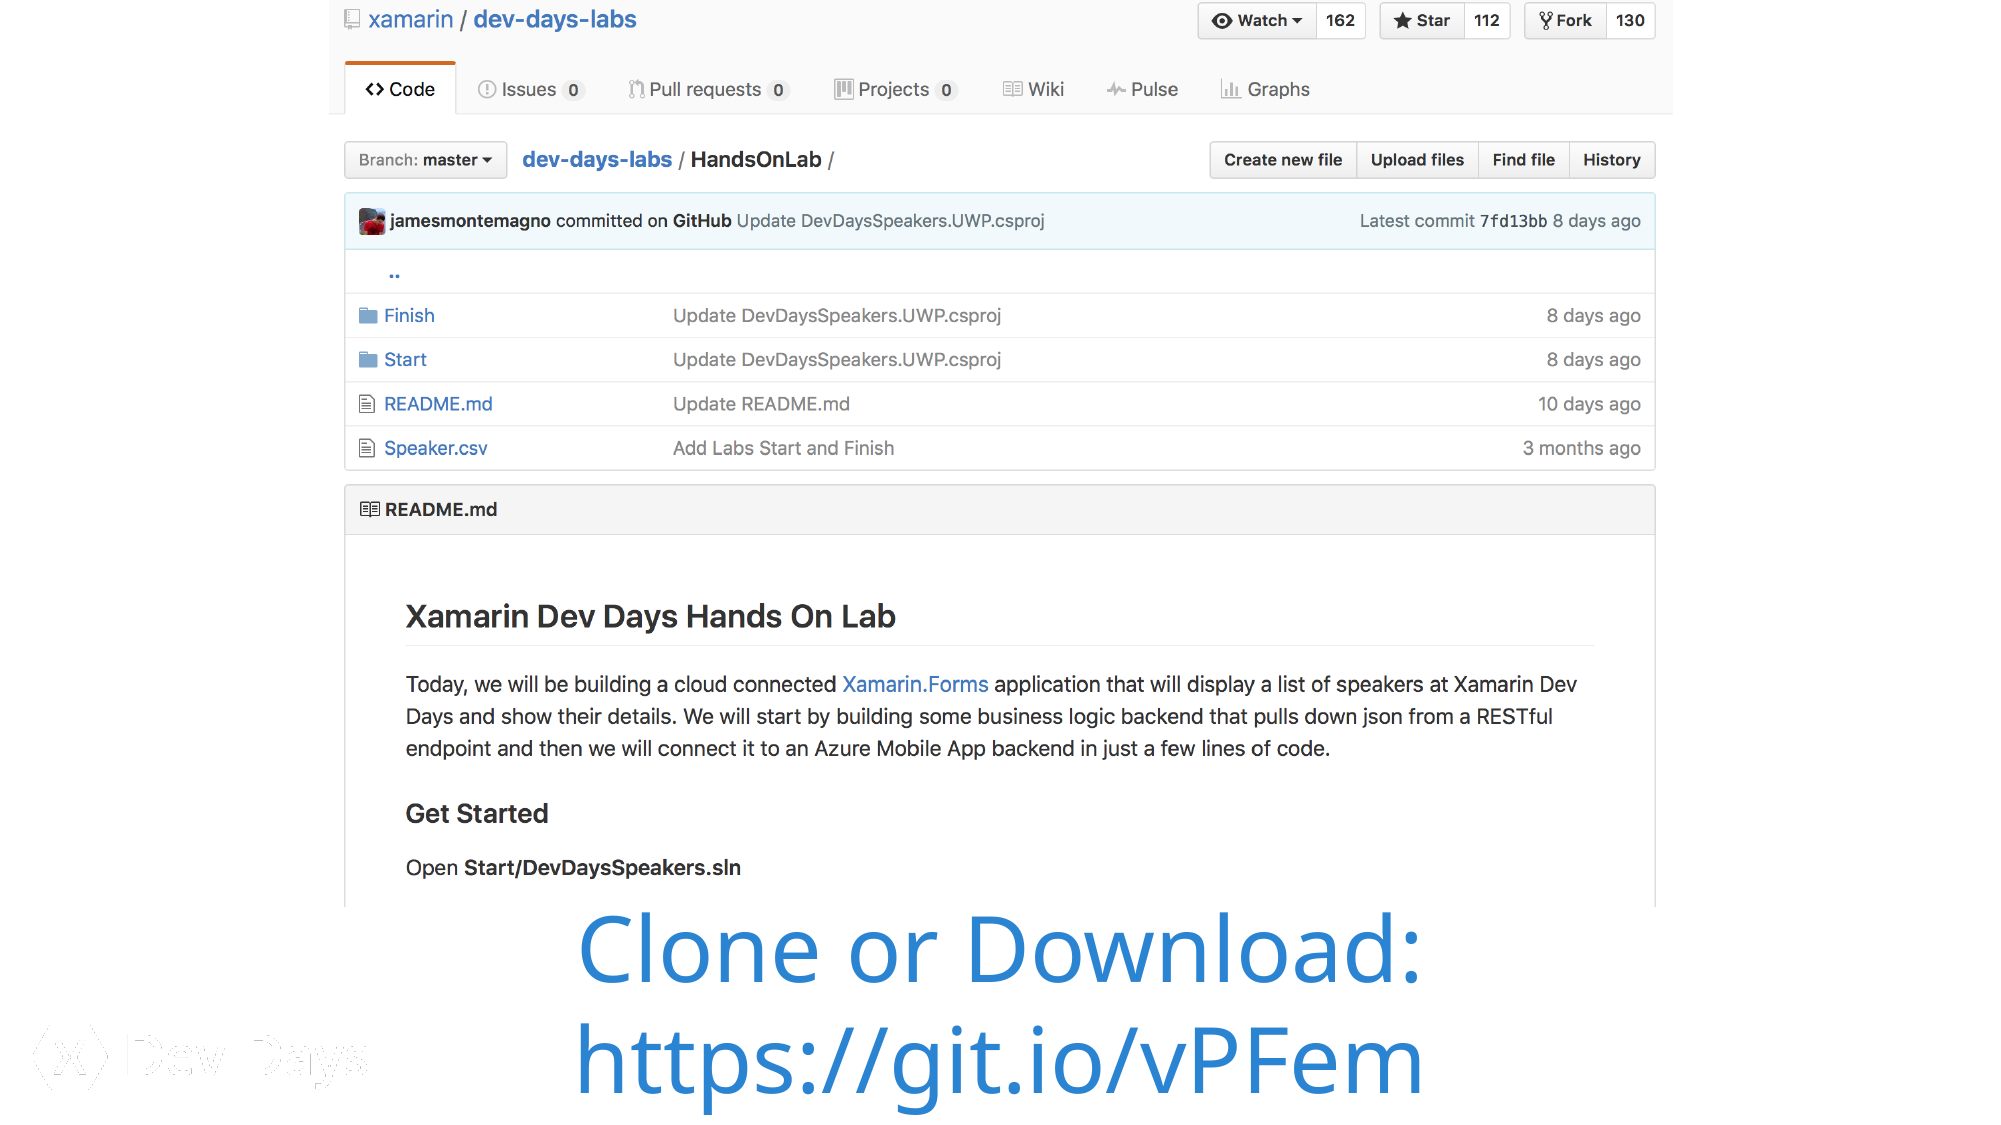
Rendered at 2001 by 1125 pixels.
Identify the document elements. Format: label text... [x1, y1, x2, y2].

text_box Clone or Download: https://git.io/vPFem [0, 878, 2000, 1125]
picture [329, 0, 1673, 908]
picture [32, 1022, 367, 1091]
